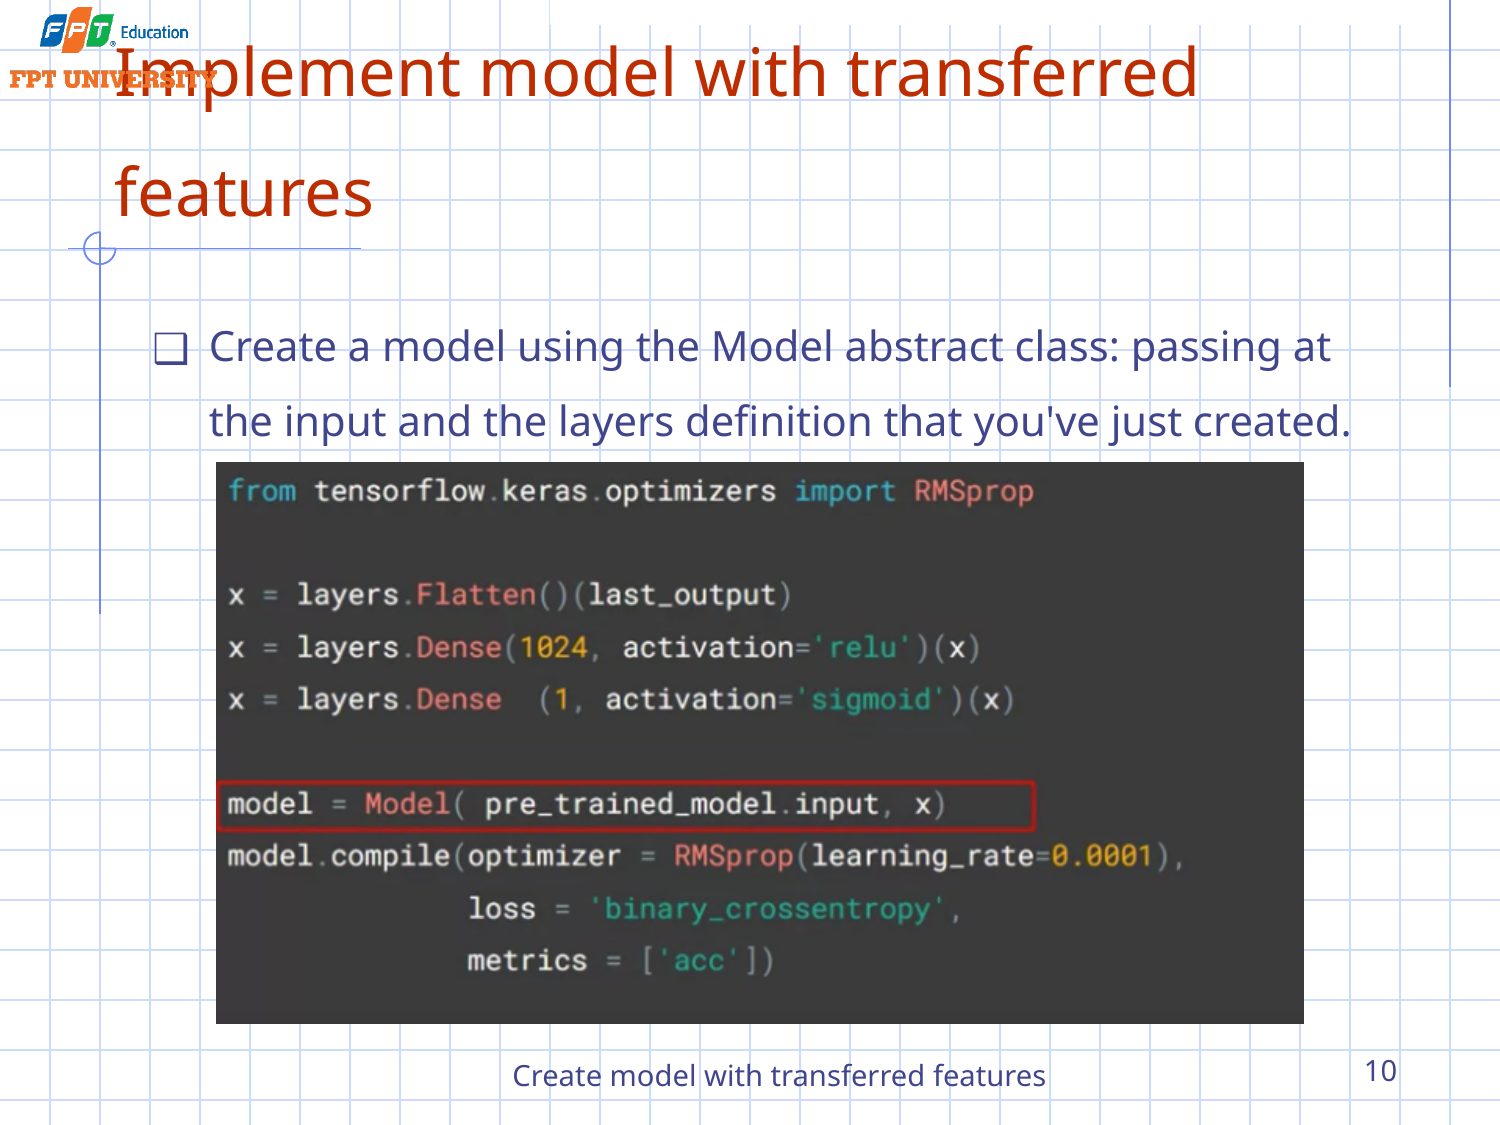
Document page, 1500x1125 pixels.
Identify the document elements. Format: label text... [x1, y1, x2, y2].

title Implement model with transferred features [99, 50, 1463, 238]
text_box Create model with transferred features [487, 1033, 1072, 1100]
picture [10, 6, 217, 88]
list Create a model using the Model abstract class: passing at the input and the layers definition that you've just created. [137, 287, 1375, 988]
text_box 10 [1099, 1024, 1413, 1100]
picture [216, 462, 1305, 1024]
